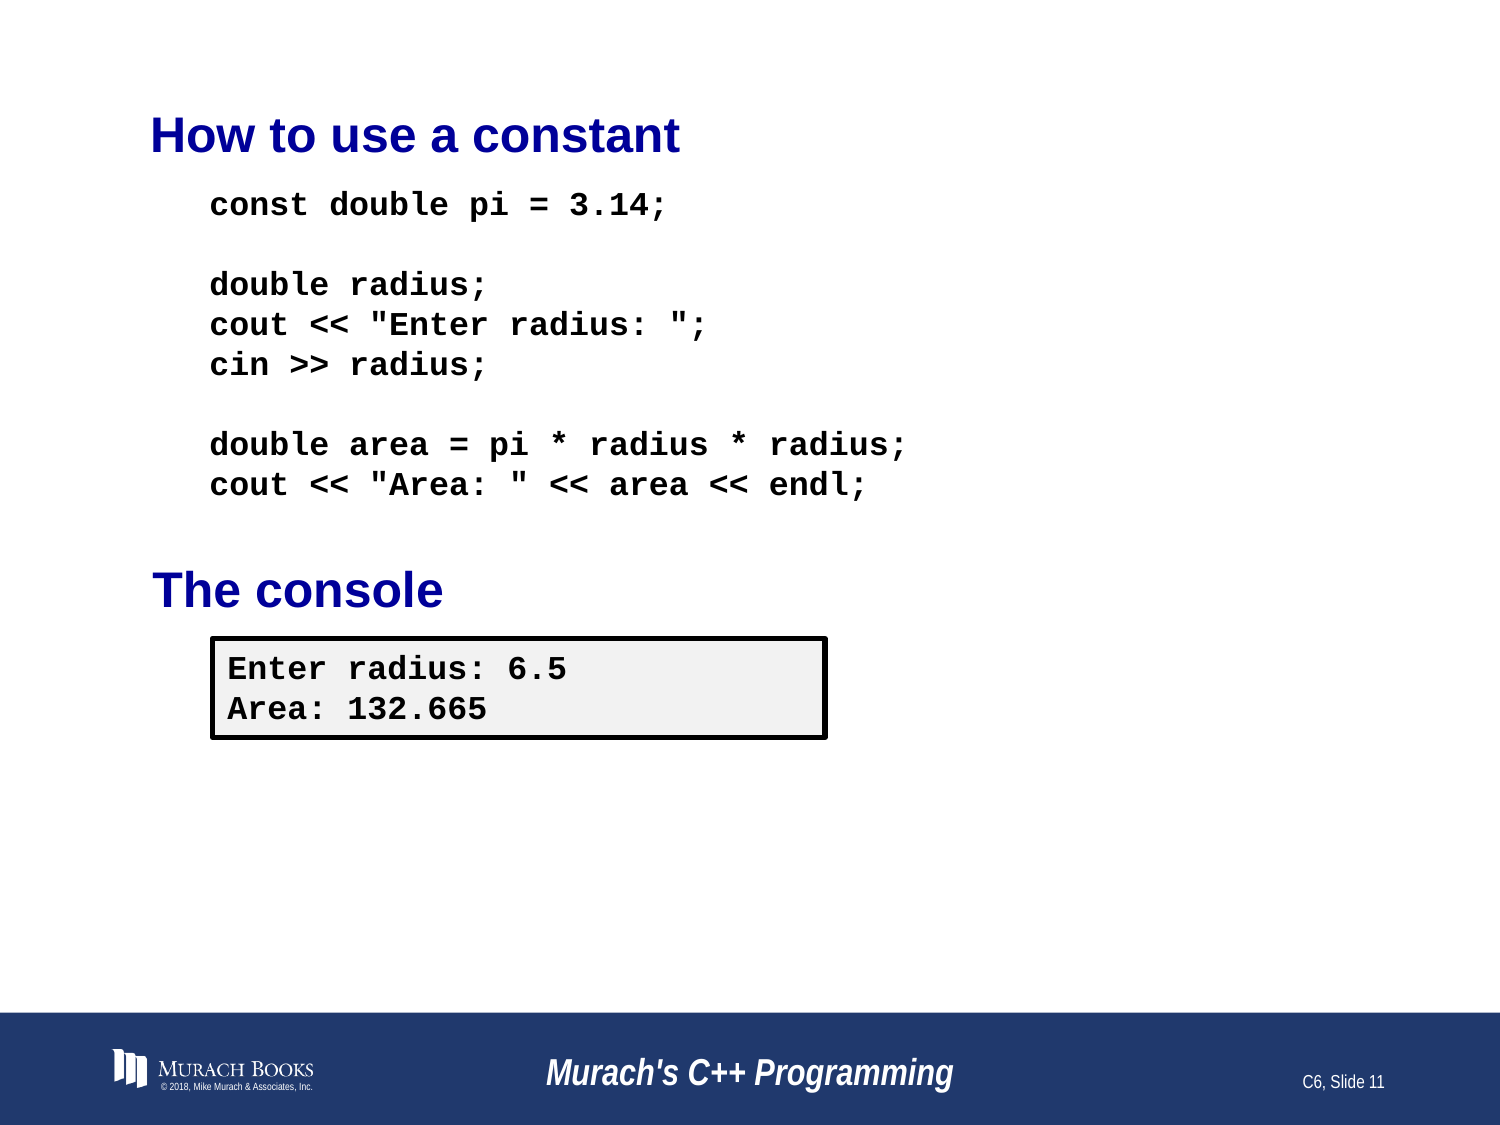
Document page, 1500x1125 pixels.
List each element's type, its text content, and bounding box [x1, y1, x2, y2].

footer © 2018, Mike Murach & Associates, Inc. [12, 1025, 463, 1100]
title How to use a constant [150, 102, 1350, 164]
list Enter radius: 6.5 Area: 132.665 [210, 636, 828, 740]
slide_number Murach's C++ Programming [463, 1025, 1050, 1100]
slide_number C6, Slide 11 [1087, 1025, 1400, 1100]
list const double pi = 3.14; double radius; cout << "Enter radius: "; cin >> radius; double area = pi * radius * radius; cout << "Area: " << area << endl; [137, 174, 1350, 525]
list The console [137, 550, 1350, 614]
